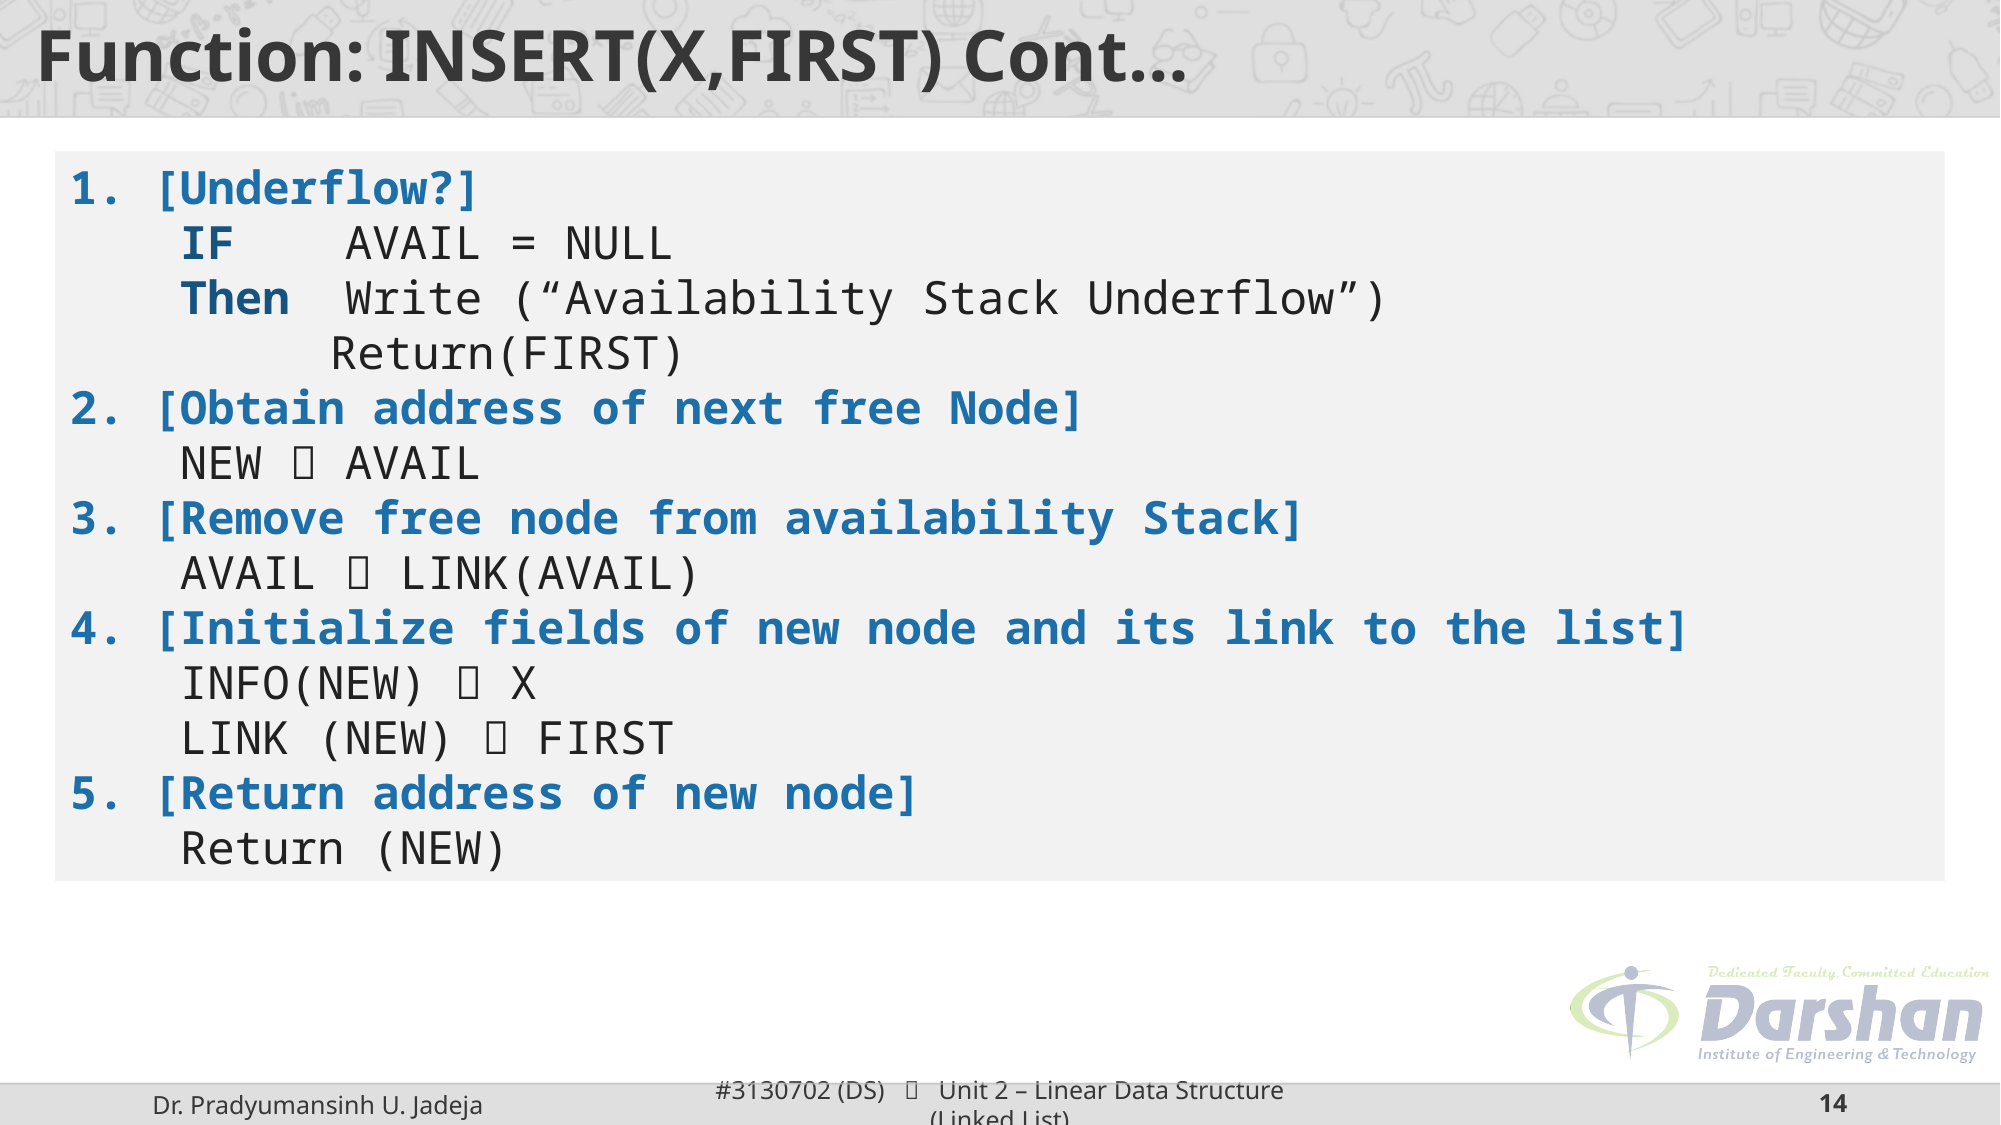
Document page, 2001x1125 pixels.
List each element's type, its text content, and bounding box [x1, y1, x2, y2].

text_box LAST [1570, 966, 1990, 1063]
text_box 1. [Underflow?] IF AVAIL = NULL Then Write (“Availability Stack Underflow”) Return(FIRST) 2. [Obtain address of next free Node] NEW  AVAIL 3. [Remove free node from availability Stack] AVAIL  LINK(AVAIL) 4. [Initialize fields of new node and its link to the list] INFO(NEW)  X LINK (NEW)  FIRST 5. [Return address of new node] Return (NEW) [55, 151, 1945, 881]
title Function: INSERT(X,FIRST) Cont… [0, 0, 2000, 117]
